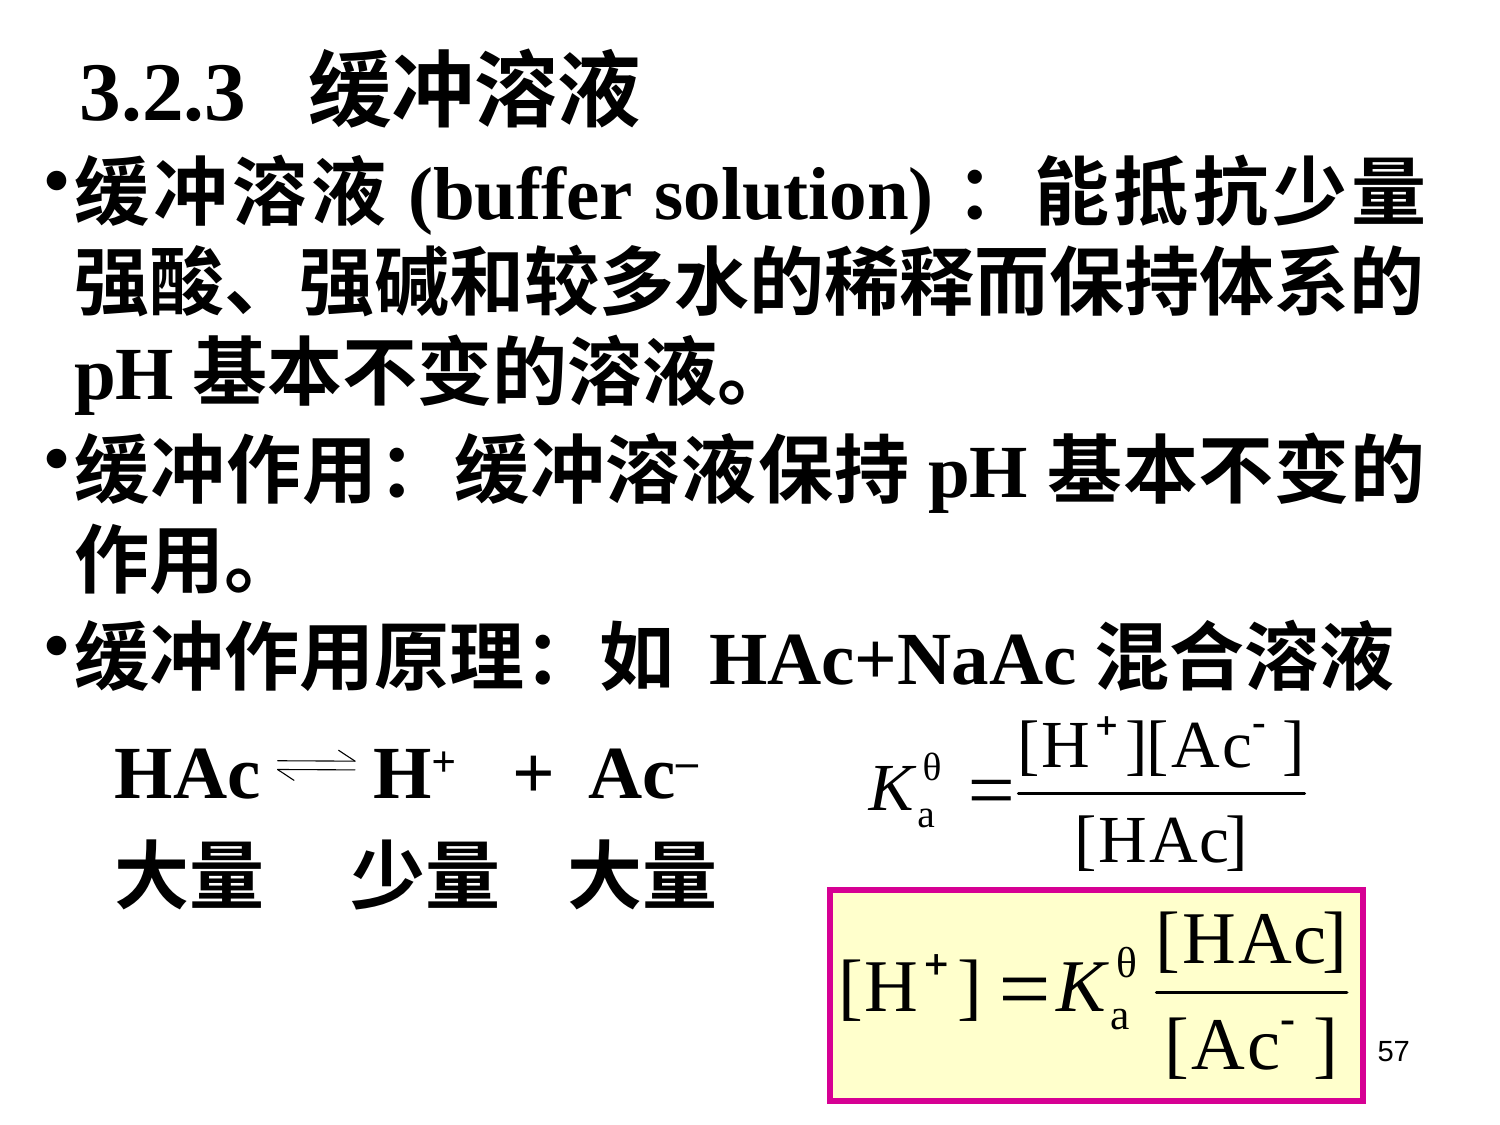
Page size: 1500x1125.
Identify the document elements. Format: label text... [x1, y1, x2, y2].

list 缓冲溶液(buffer solution)：能抵抗少量强酸、强碱和较多水的稀释而保持体系的pH基本不变的溶液。 缓冲作用：缓冲溶液保持pH基本不变的作用。 缓冲作用原理：如 HAc+NaAc混合溶液 [29, 137, 1442, 693]
title 3.2.3 缓冲溶液 [64, 19, 839, 137]
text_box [856, 692, 1317, 889]
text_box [832, 893, 1361, 1098]
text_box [100, 716, 798, 930]
slide_number 57 [1366, 1024, 1425, 1103]
